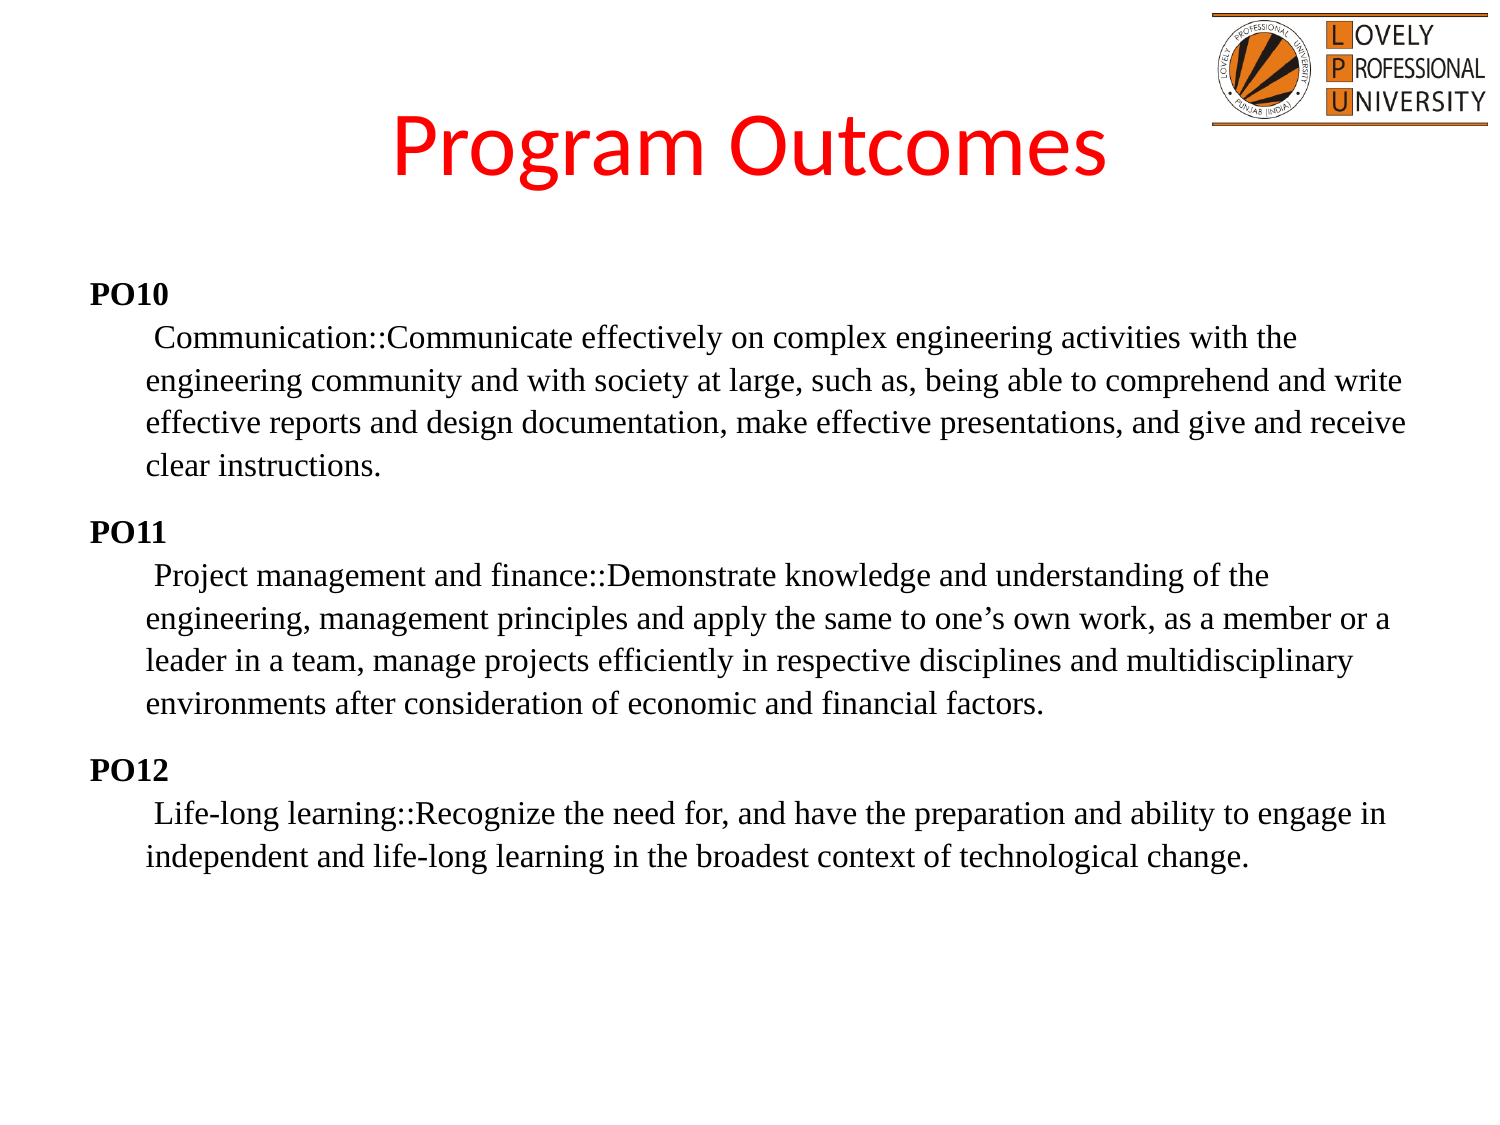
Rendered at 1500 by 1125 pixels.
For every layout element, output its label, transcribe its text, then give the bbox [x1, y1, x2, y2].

picture [1212, 13, 1488, 126]
text_box PO10 Communication::Communicate effectively on complex engineering activities with the engineering community and with society at large, such as, being able to comprehend and write effective reports and design documentation, make effective presentations, and give and receive clear instructions. PO11 Project management and finance::Demonstrate knowledge and understanding of the engineering, management principles and apply the same to one’s own work, as a member or a leader in a team, manage projects efficiently in respective disciplines and multidisciplinary environments after consideration of economic and financial factors. PO12 Life-long learning::Recognize the need for, and have the preparation and ability to engage in independent and life-long learning in the broadest context of technological change. [74, 262, 1425, 1005]
text_box Program Outcomes [74, 45, 1425, 233]
